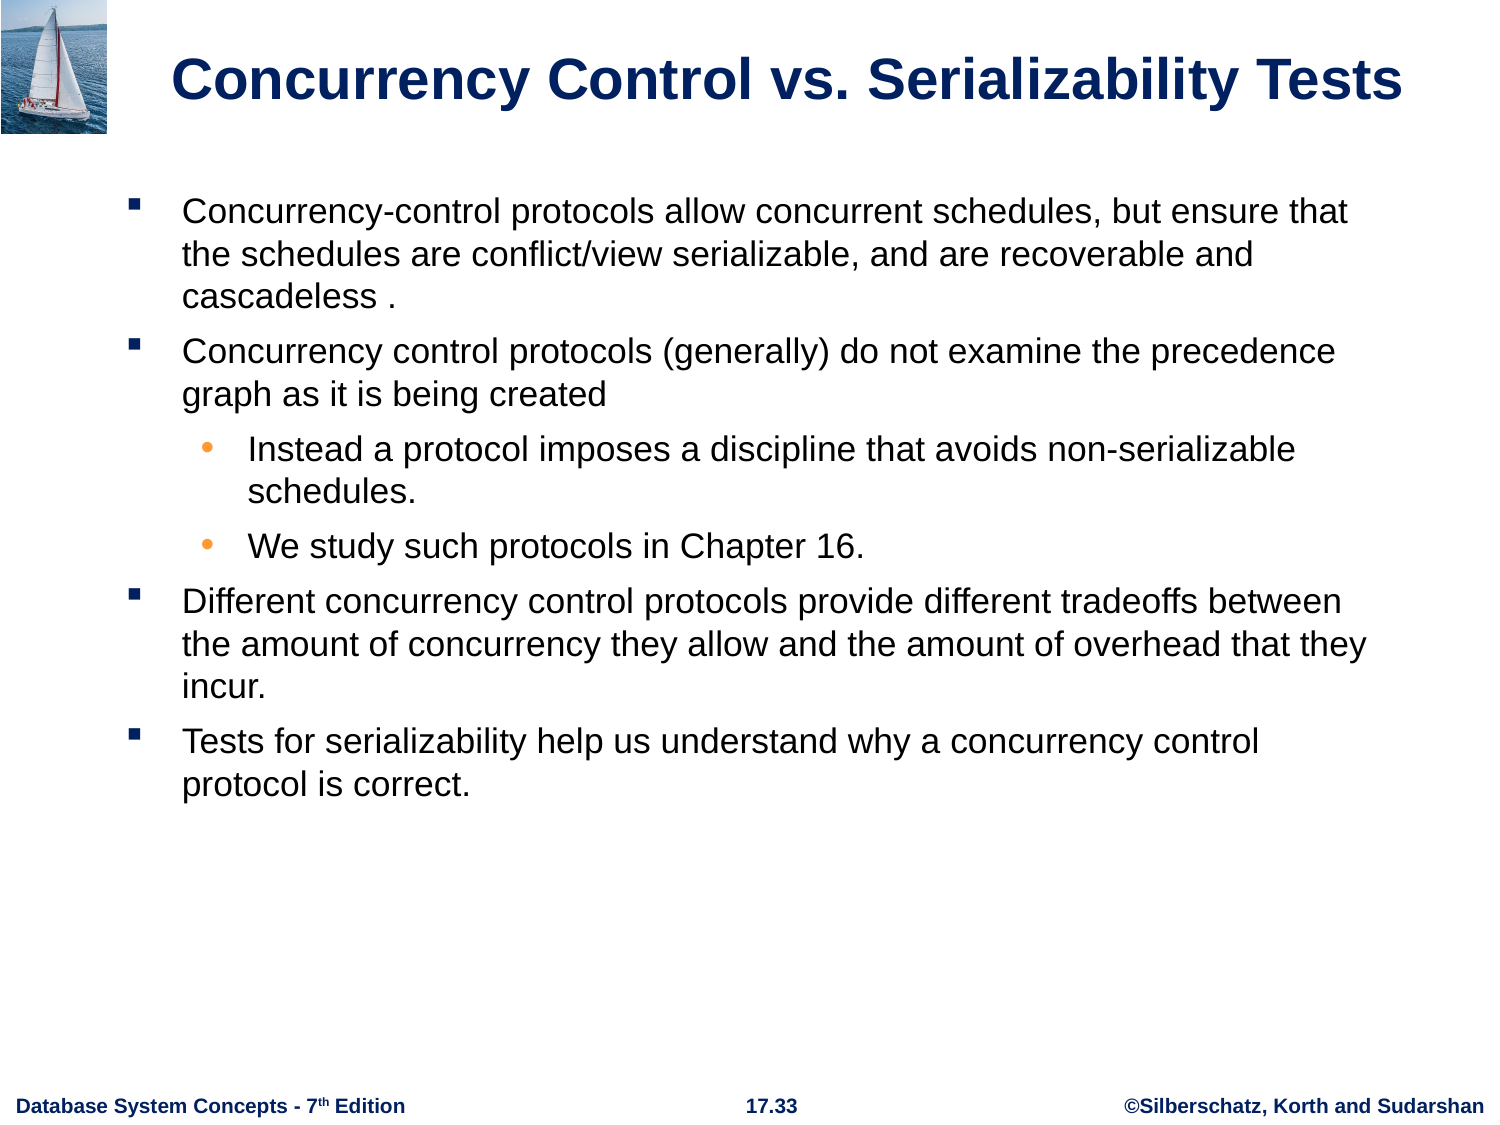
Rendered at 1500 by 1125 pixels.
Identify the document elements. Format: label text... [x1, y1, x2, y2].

list Concurrency-control protocols allow concurrent schedules, but ensure that the schedules are conflict/view serializable, and are recoverable and cascadeless . Concurrency control protocols (generally) do not examine the precedence graph as it is being created Instead a protocol imposes a discipline that avoids non-serializable schedules. We study such protocols in Chapter 16. Different concurrency control protocols provide different tradeoffs between the amount of concurrency they allow and the amount of overhead that they incur. Tests for serializability help us understand why a concurrency control protocol is correct. [110, 180, 1390, 1062]
picture [1, 0, 107, 134]
title Concurrency Control vs. Serializability Tests [125, 18, 1452, 120]
